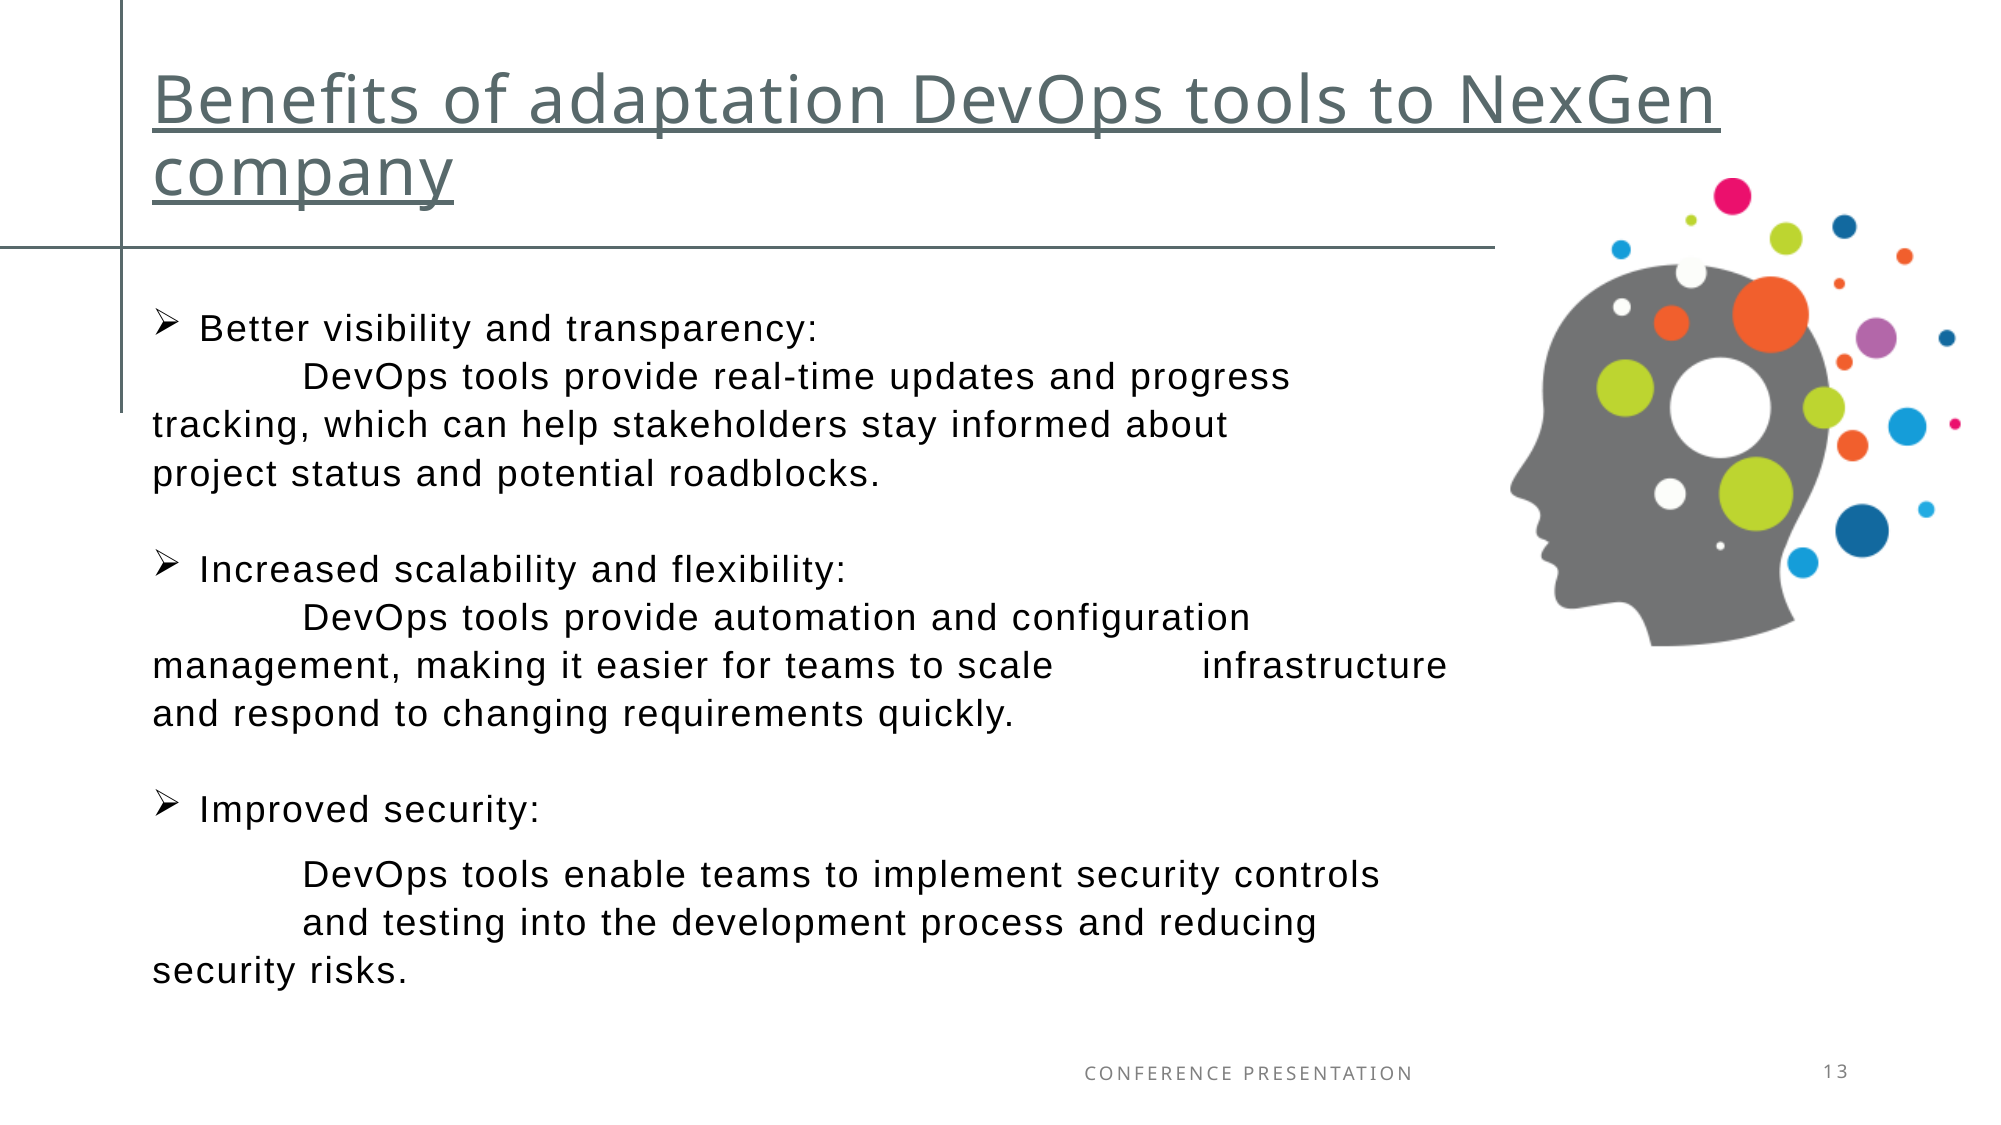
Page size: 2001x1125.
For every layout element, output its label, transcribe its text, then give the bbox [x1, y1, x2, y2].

list Better visibility and transparency: DevOps tools provide real-time updates and progress tracking, which can help stakeholders stay informed about project status and potential roadblocks. Increased scalability and flexibility: DevOps tools provide automation and configuration management, making it easier for teams to scale infrastructure and respond to changing requirements quickly. Improved security: DevOps tools enable teams to implement security controls and testing into the development process and reducing security risks. [137, 293, 1476, 1015]
title Benefits of adaptation DevOps tools to NexGen company [137, 67, 1882, 253]
slide_number 13 [1724, 1042, 1863, 1103]
picture [1495, 178, 2000, 648]
footer Conference Presentation [1069, 1042, 1587, 1103]
